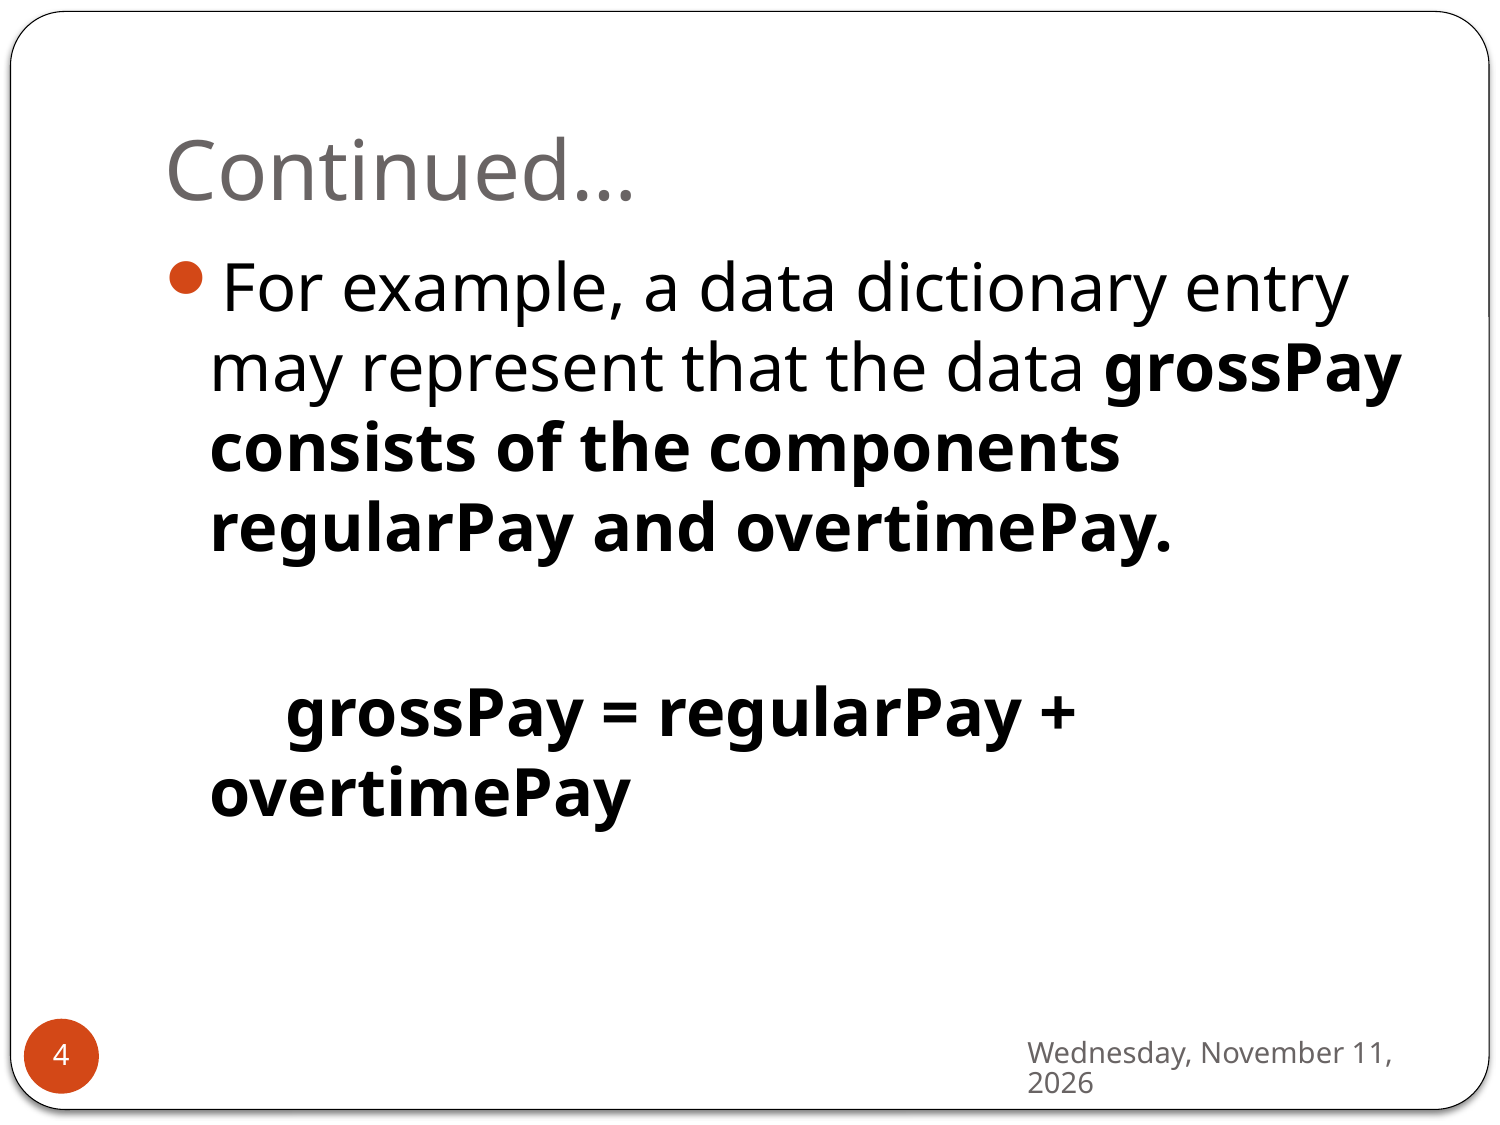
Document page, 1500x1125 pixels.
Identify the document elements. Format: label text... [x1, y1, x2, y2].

slide_number 4 [23, 1018, 99, 1094]
list For example, a data dictionary entry may represent that the data grossPay consists of the components regularPay and overtimePay. grossPay = regularPay + overtimePay [150, 237, 1425, 988]
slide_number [1012, 1015, 1419, 1094]
title Continued… [150, 45, 1425, 233]
